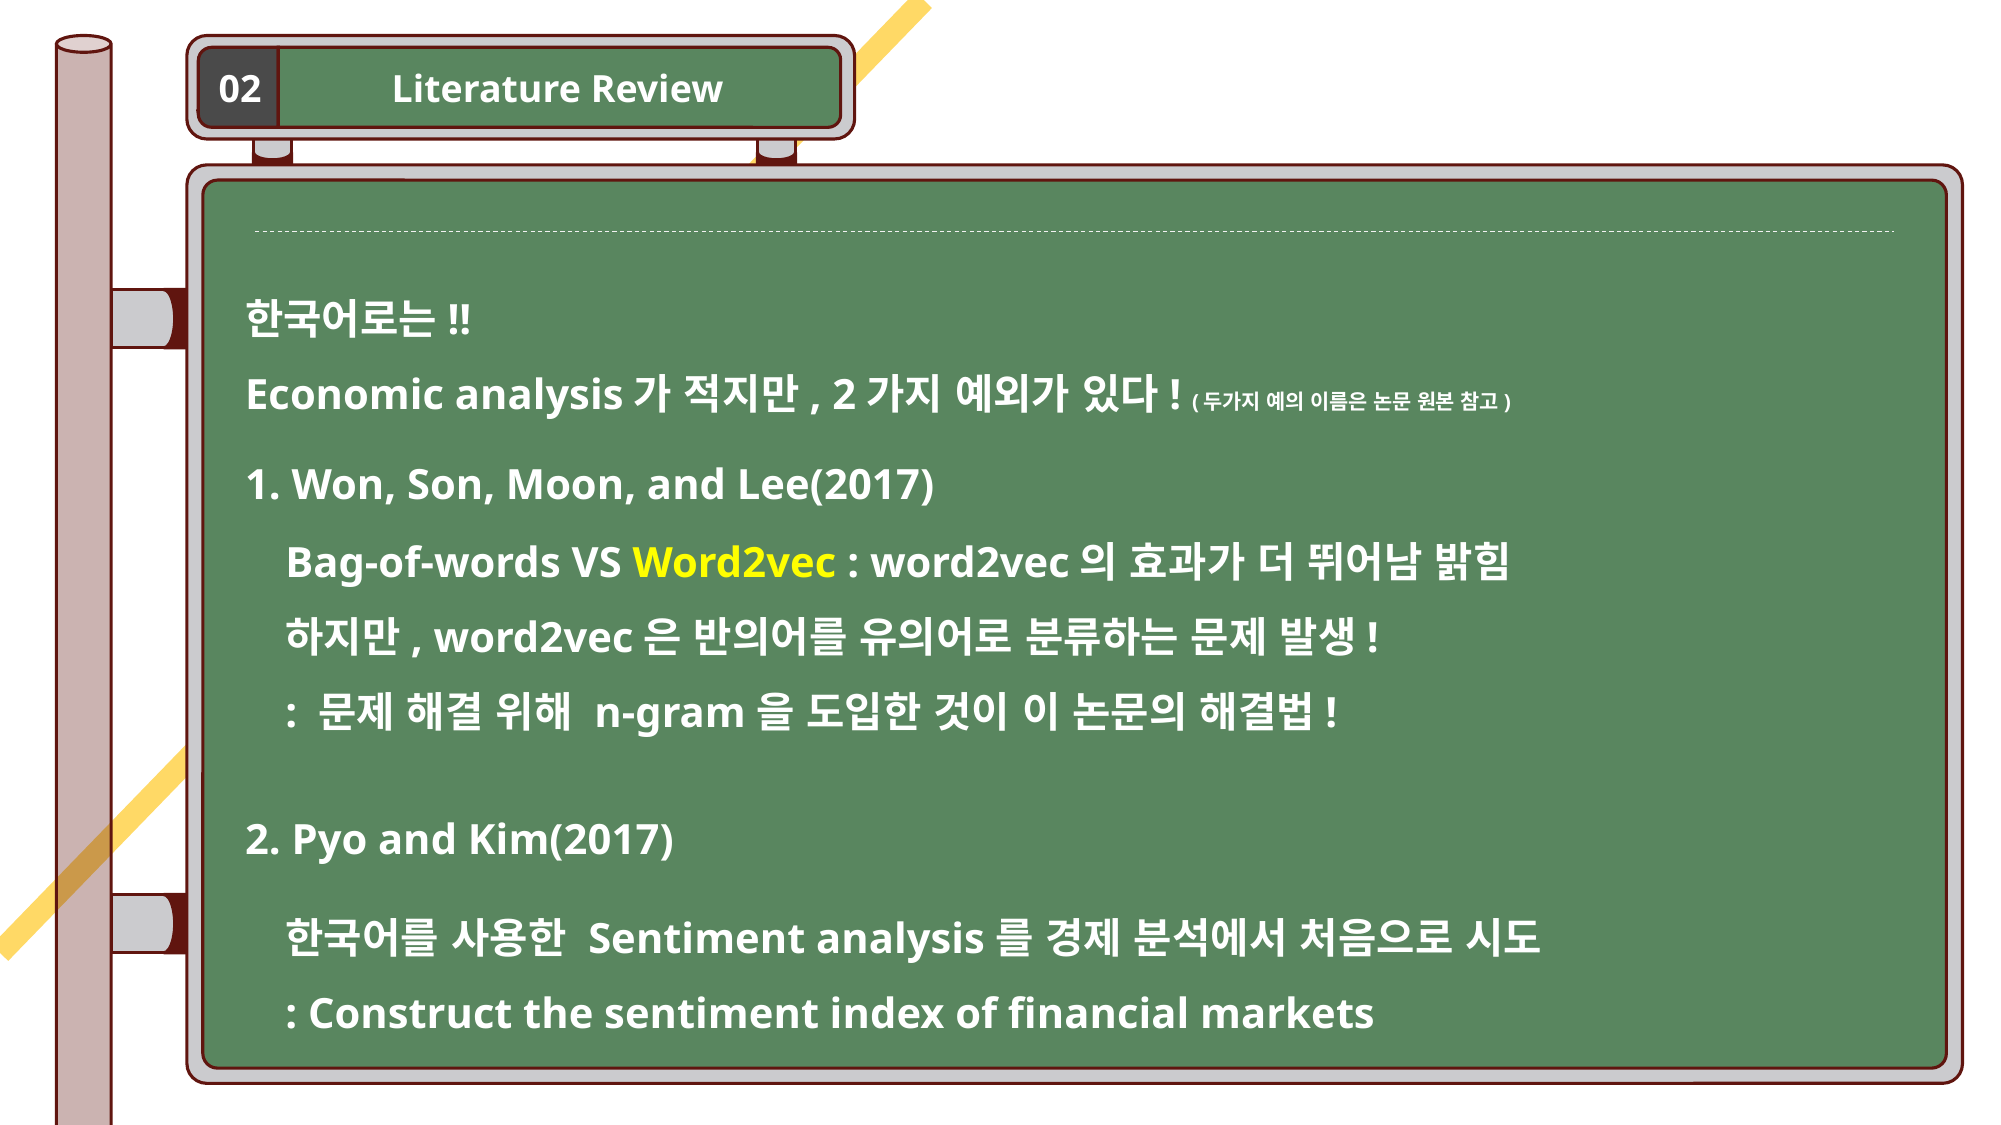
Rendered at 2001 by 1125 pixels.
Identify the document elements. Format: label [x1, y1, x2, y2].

text_box [0, 0, 2000, 1125]
